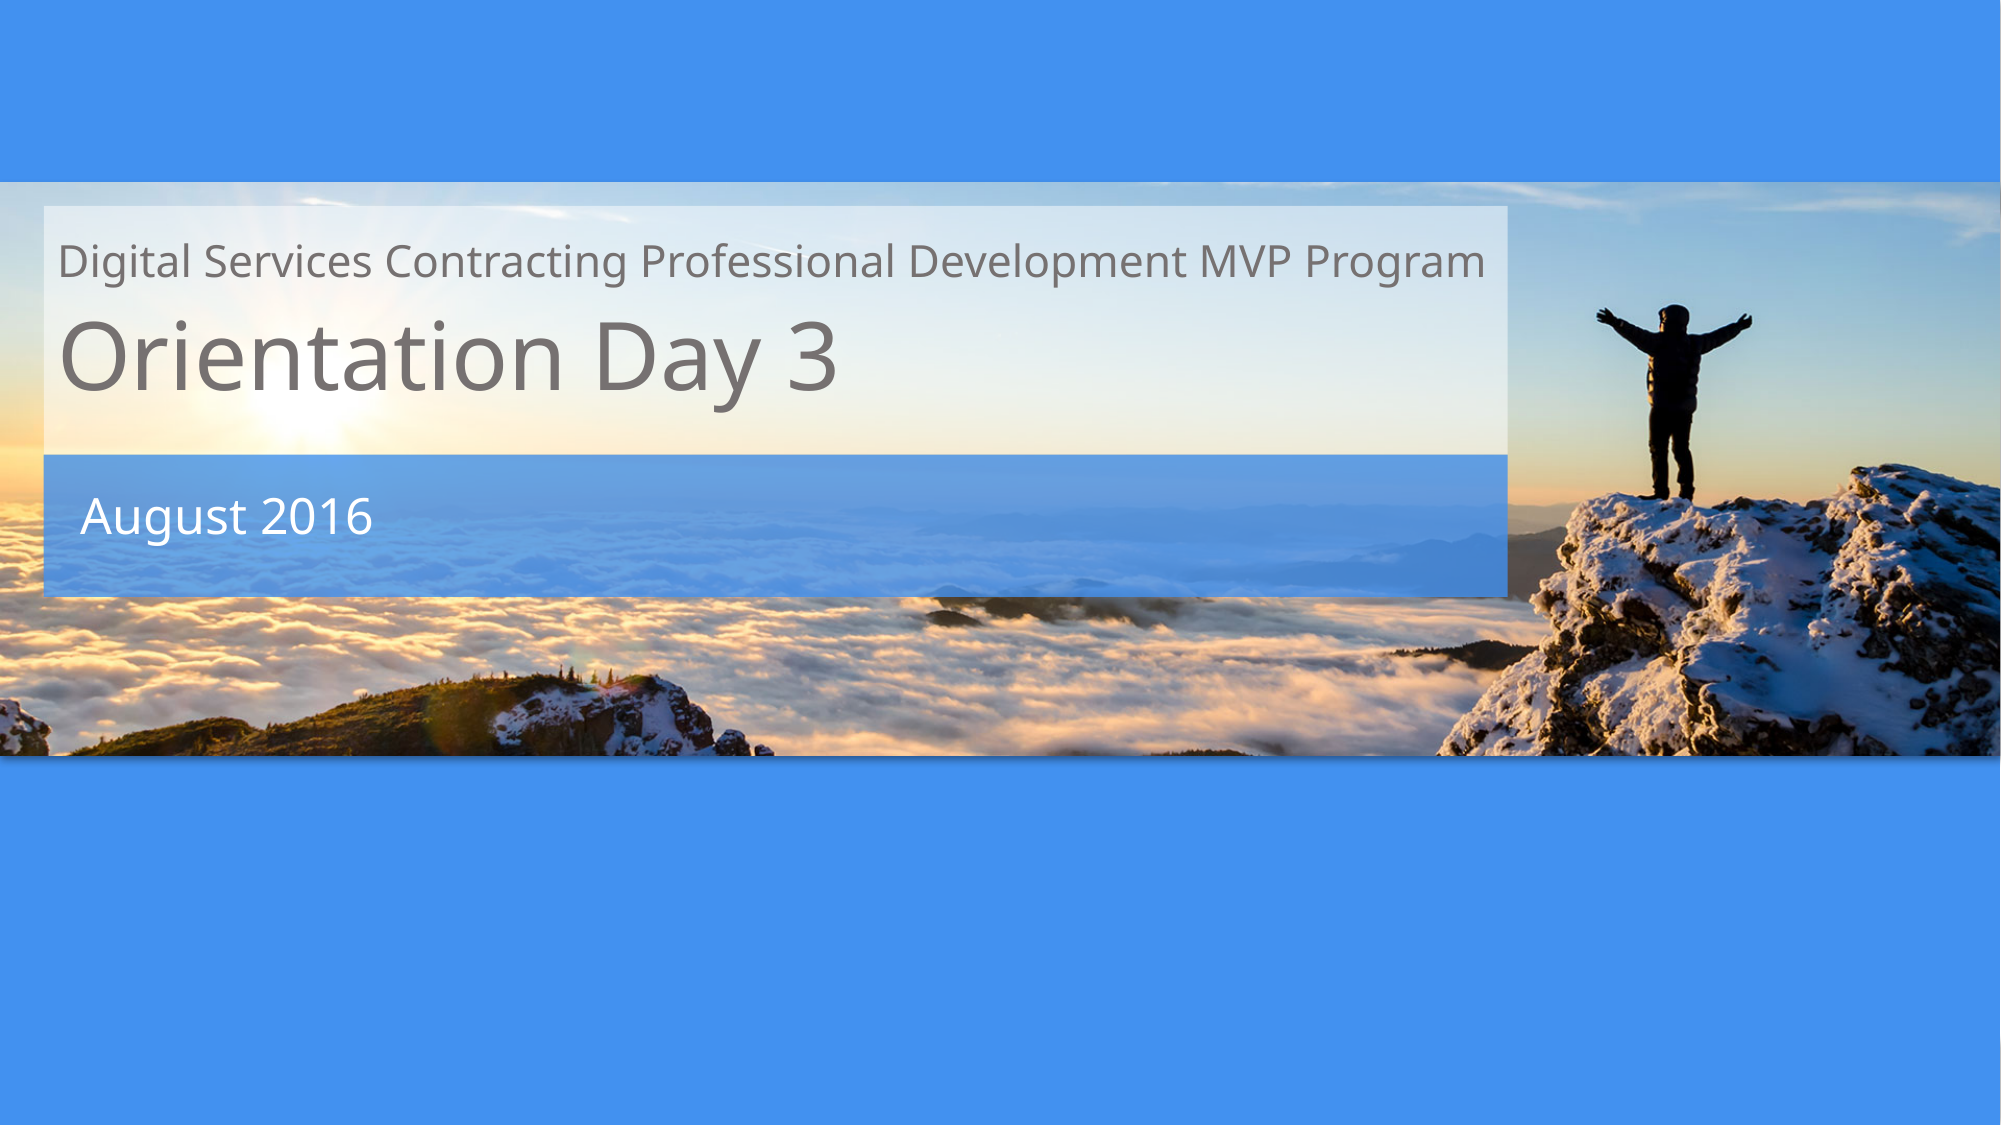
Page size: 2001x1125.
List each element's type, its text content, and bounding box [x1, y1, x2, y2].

title Digital Services Contracting Professional Development MVP Program Orientation Day 3 [42, 228, 1543, 419]
picture [0, 182, 2001, 756]
subtitle August 2016 [65, 484, 1566, 756]
